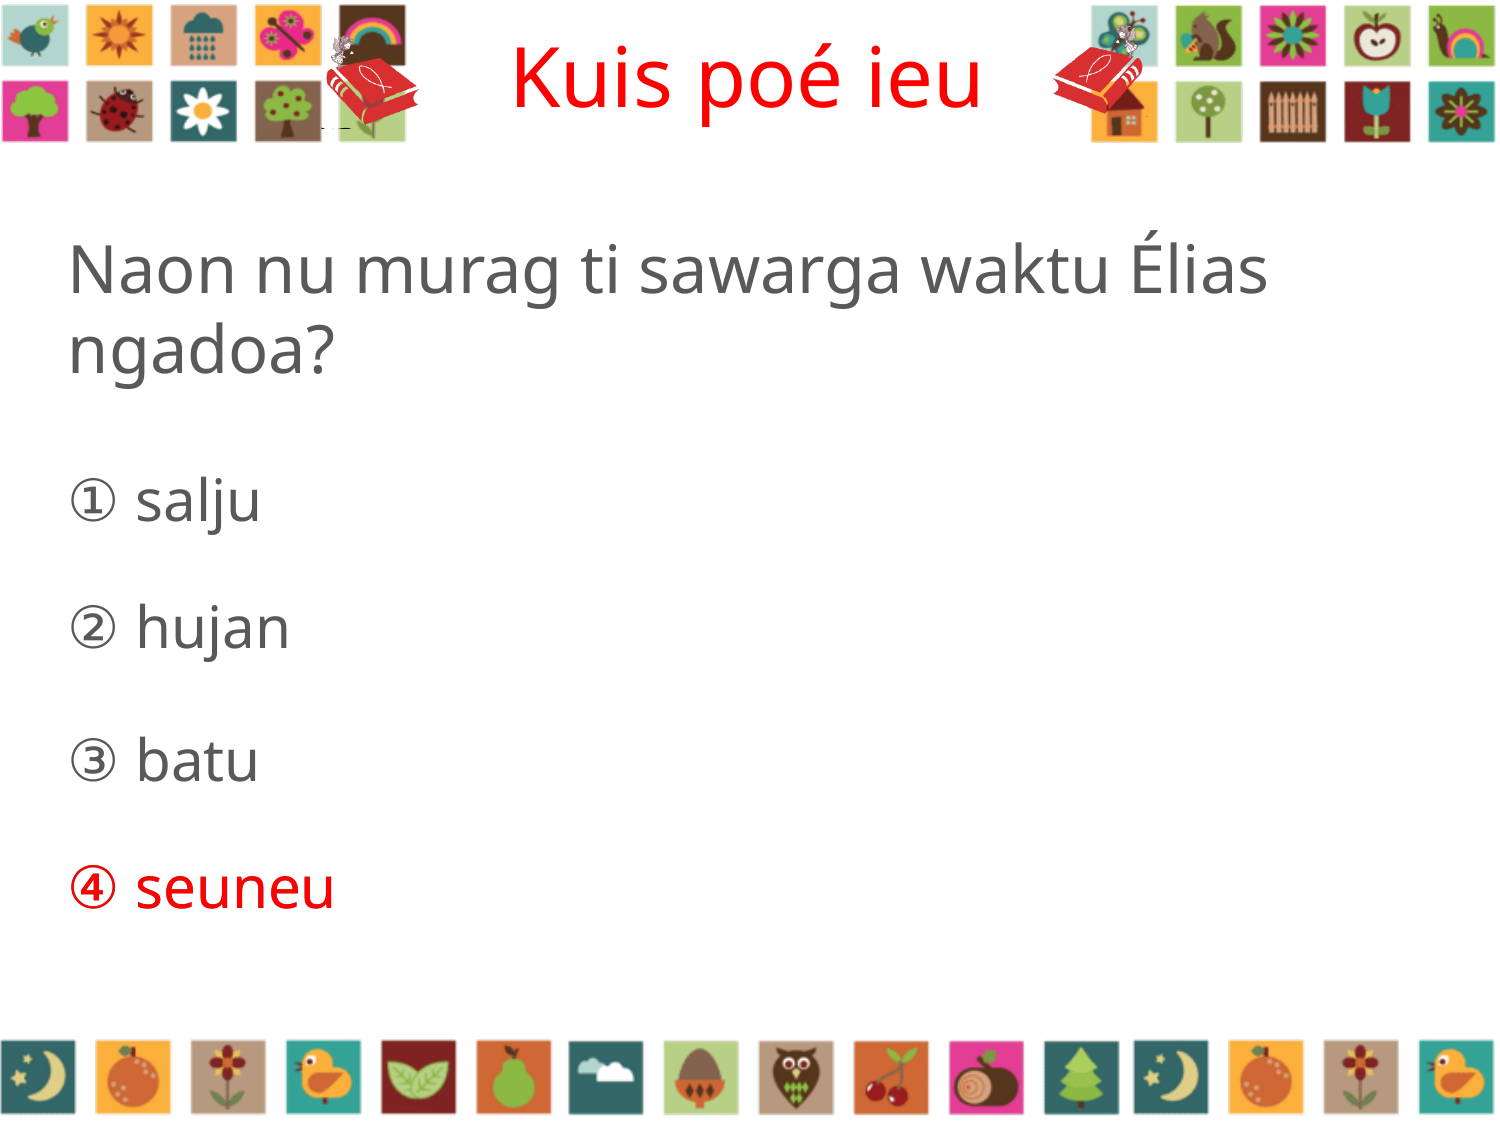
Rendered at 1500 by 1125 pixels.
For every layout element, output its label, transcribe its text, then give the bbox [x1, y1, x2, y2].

picture [1021, 3, 1500, 150]
text_box ① salju [53, 456, 1436, 541]
text_box ③ batu [53, 716, 1483, 801]
text_box Kuis poé ieu [425, 16, 1078, 131]
text_box ② hujan [53, 582, 1436, 668]
text_box ④ seuneu [53, 842, 1483, 928]
picture [0, 3, 451, 150]
text_box Naon nu murag ti sawarga waktu Élias ngadoa? [53, 219, 1436, 395]
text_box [0, 1028, 1500, 1118]
